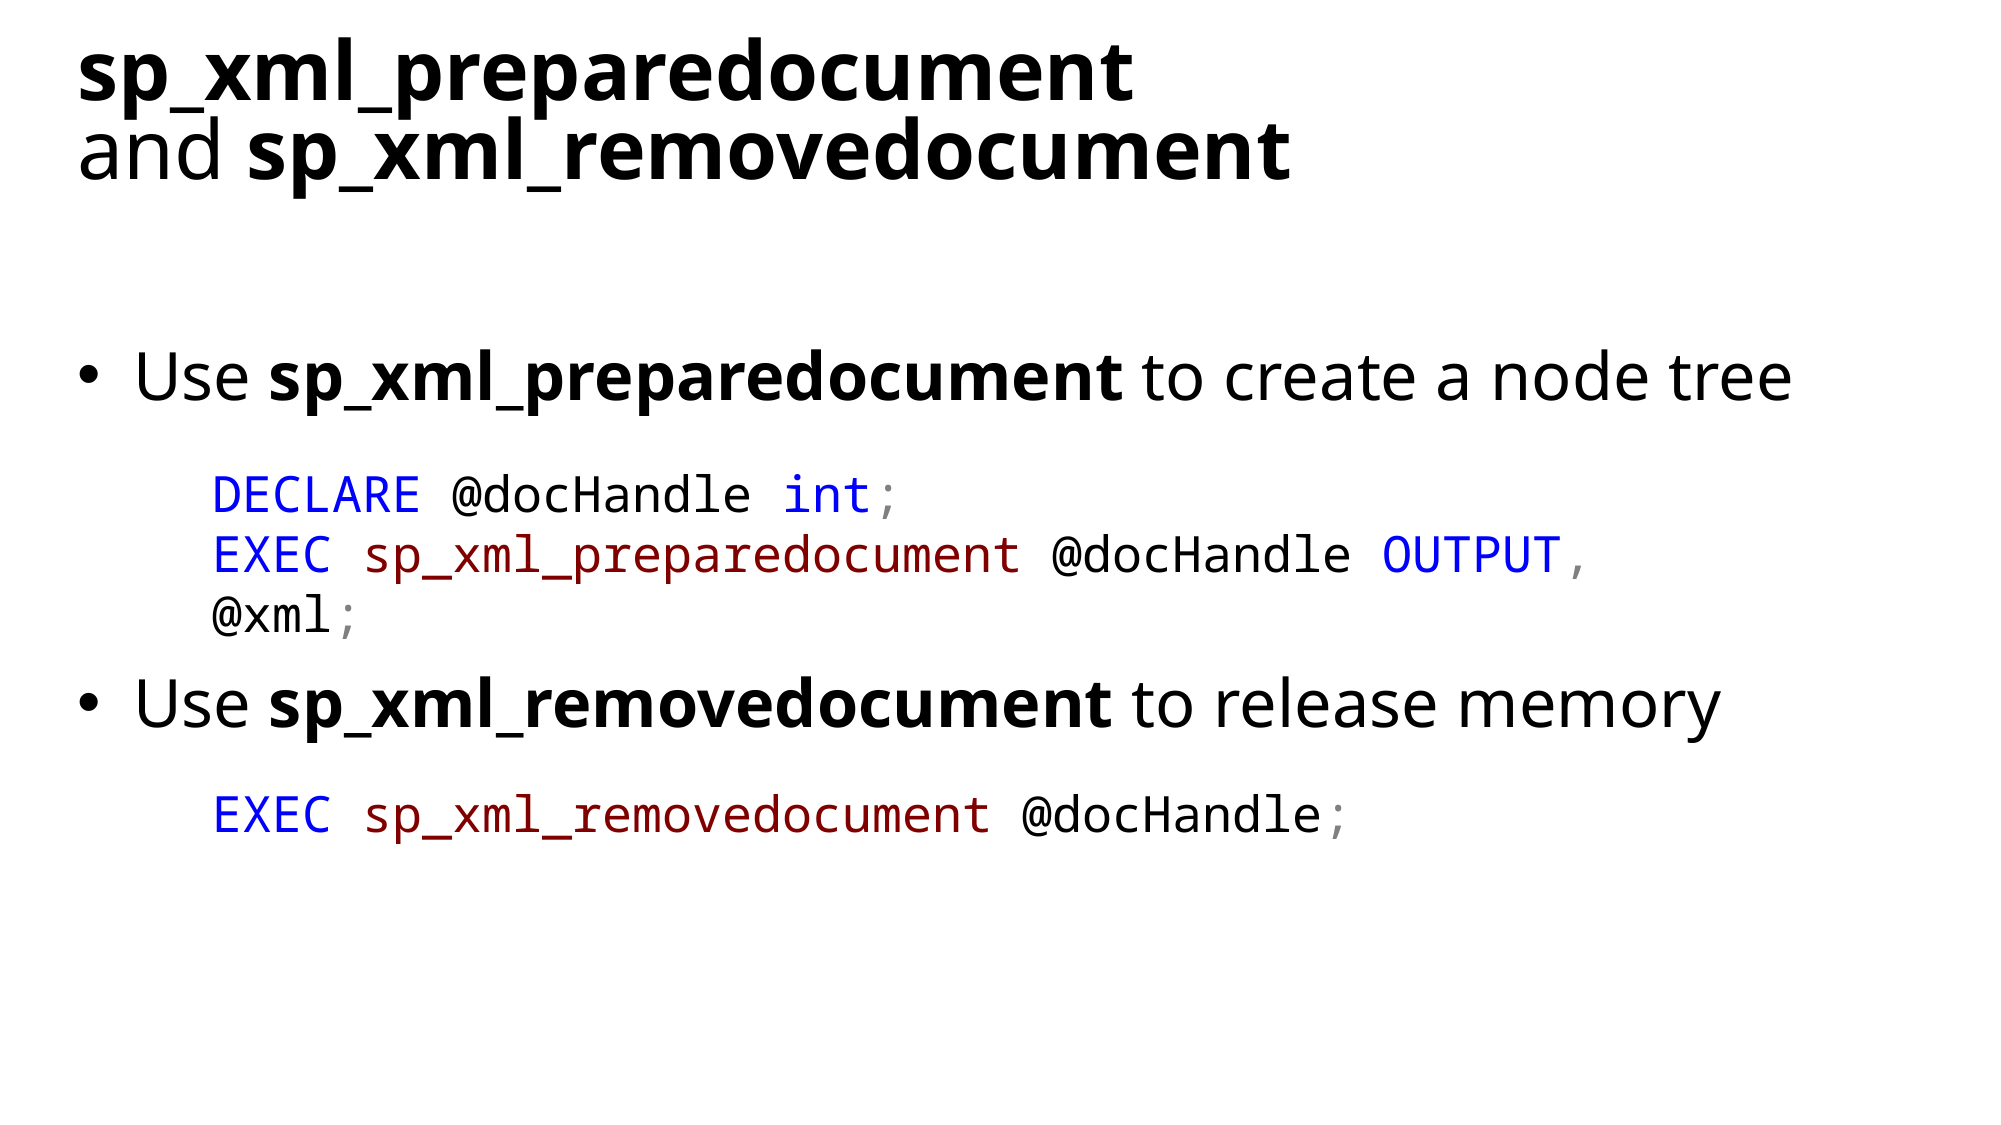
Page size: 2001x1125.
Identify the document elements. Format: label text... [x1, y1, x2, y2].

text_box DECLARE @docHandle int; EXEC sp_xml_preparedocument @docHandle OUTPUT, @xml; [197, 454, 1732, 650]
text_box EXEC sp_xml_removedocument @docHandle; [197, 775, 1732, 850]
title sp_xml_preparedocument and sp_xml_removedocument [62, 29, 1953, 205]
list Use sp_xml_preparedocument to create a node tree Use sp_xml_removedocument to release memory [62, 326, 1953, 1096]
